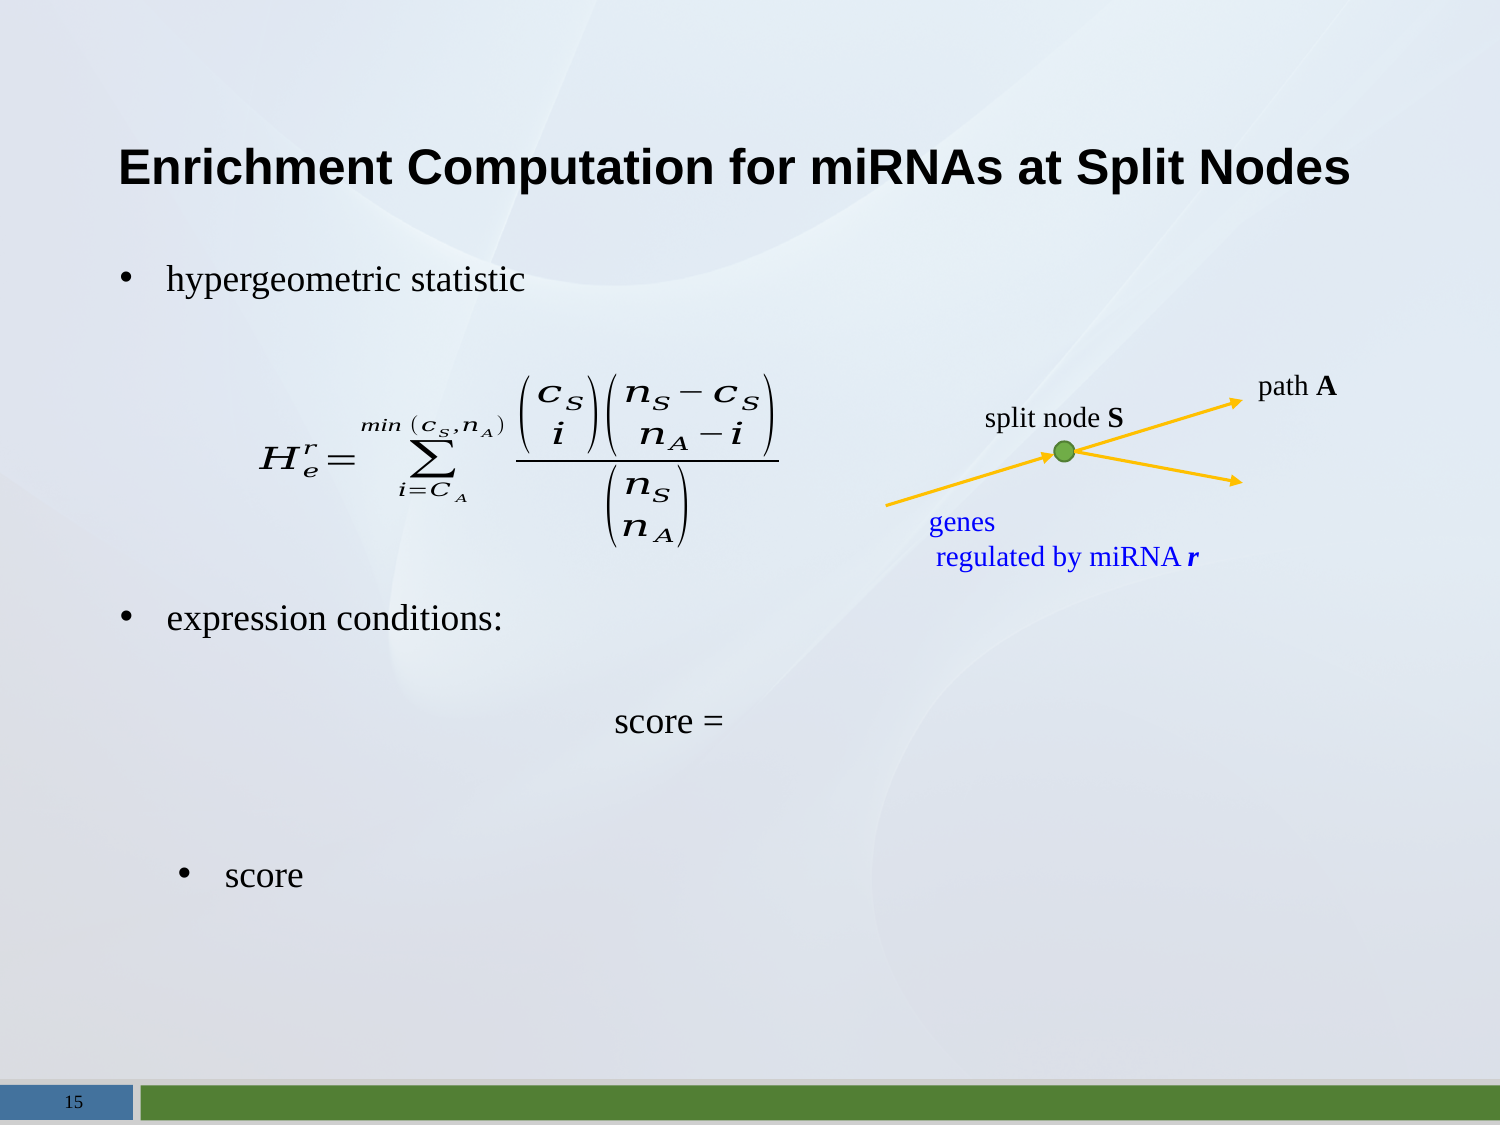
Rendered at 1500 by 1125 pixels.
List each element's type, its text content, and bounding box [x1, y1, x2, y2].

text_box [885, 327, 1353, 581]
title Enrichment Computation for miRNAs at Split Nodes [103, 59, 1397, 278]
text_box expression conditions: [104, 585, 519, 646]
text_box hypergeometric statistic [104, 246, 542, 307]
